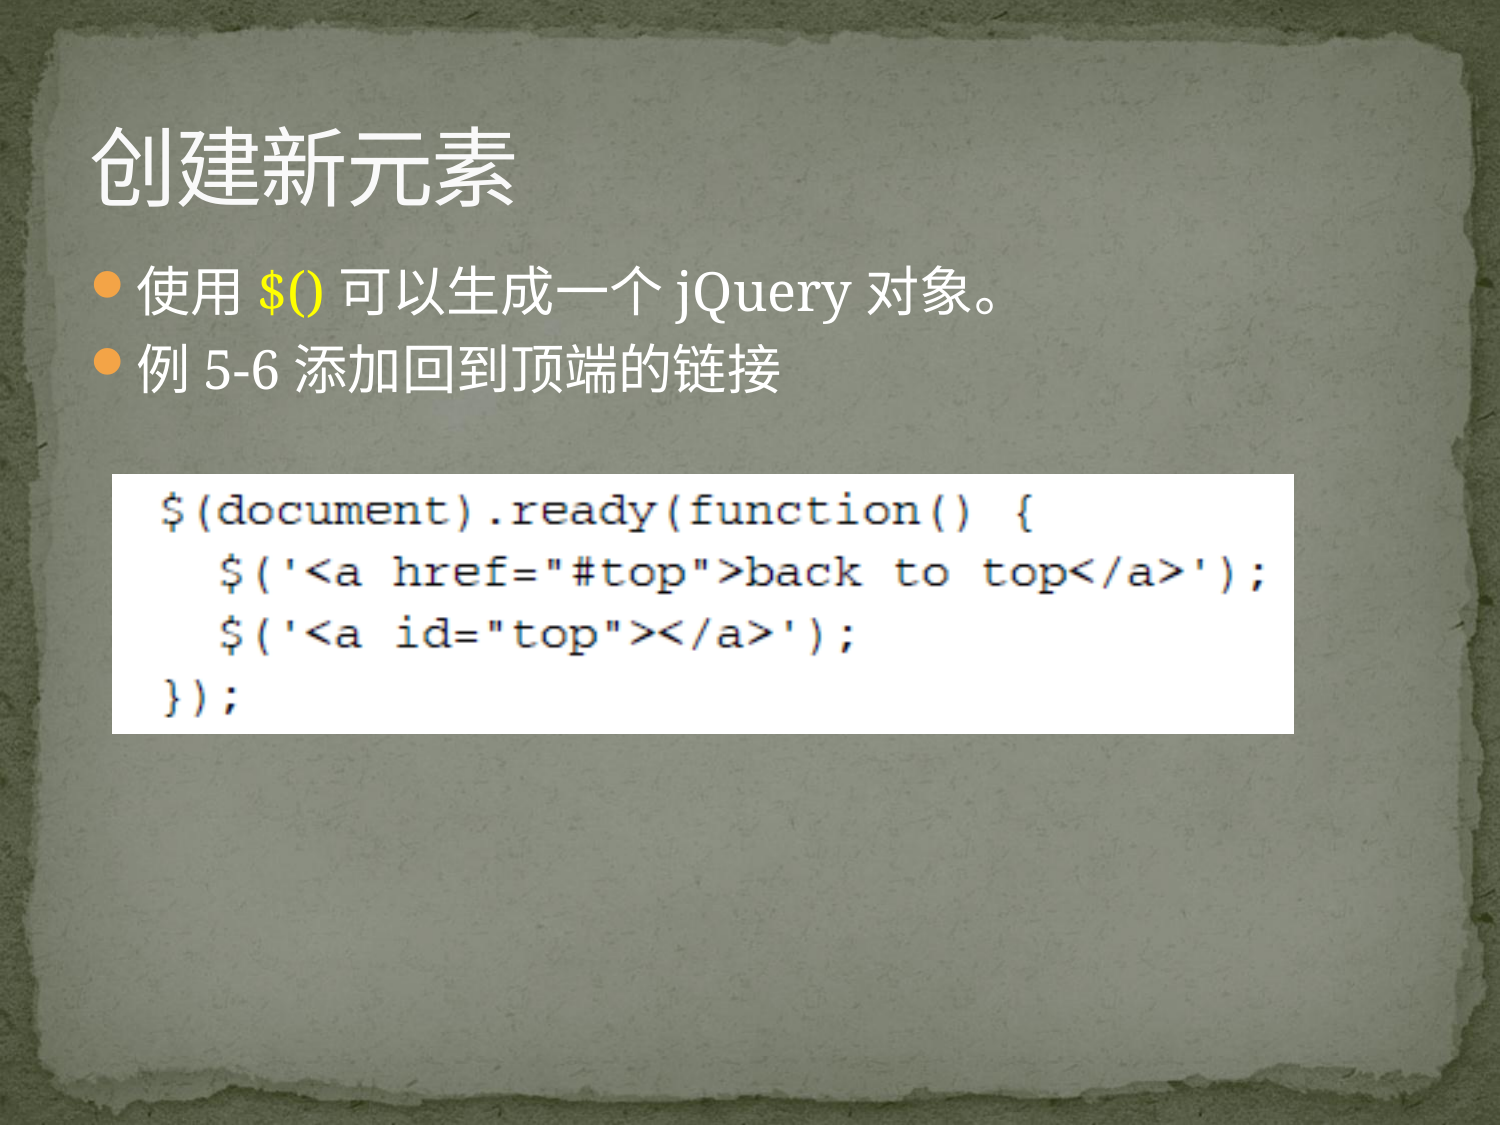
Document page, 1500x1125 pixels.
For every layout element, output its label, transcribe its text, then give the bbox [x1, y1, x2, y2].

list 使用$()可以生成一个jQuery对象。 例5-6添加回到顶端的链接 [74, 249, 1426, 1001]
title 创建新元素 [74, 24, 1425, 225]
picture [0, 0, 1500, 1125]
